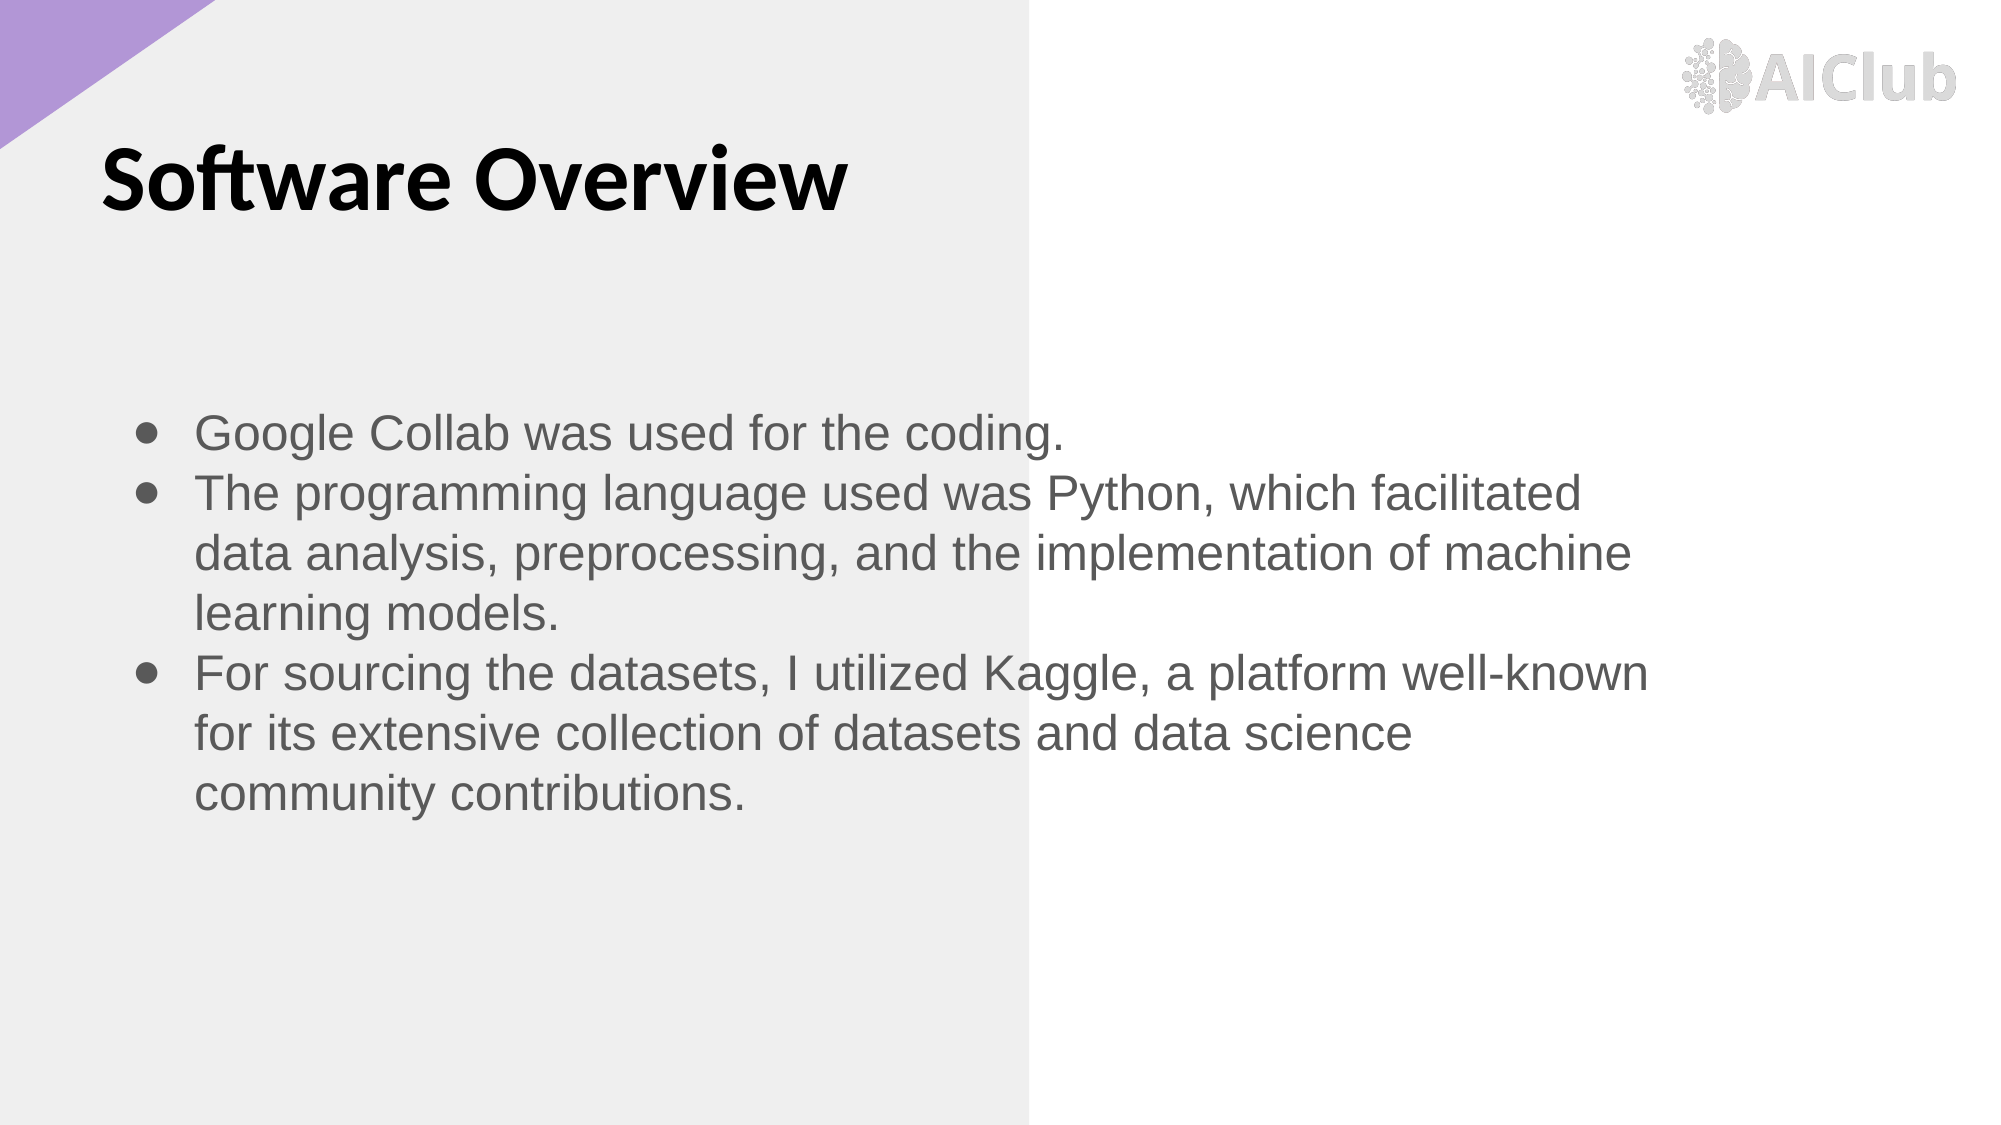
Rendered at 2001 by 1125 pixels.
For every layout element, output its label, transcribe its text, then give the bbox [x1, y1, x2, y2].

text_box Software Overview [86, 125, 1000, 234]
text_box Google Collab was used for the coding. The programming language used was Python, which facilitated data analysis, preprocessing, and the implementation of machine learning models. For sourcing the datasets, I utilized Kaggle, a platform well-known for its extensive collection of datasets and data science community contributions. [104, 385, 1670, 701]
picture [1677, 38, 1961, 115]
text_box [0, 0, 1030, 1125]
text_box [0, 0, 216, 150]
